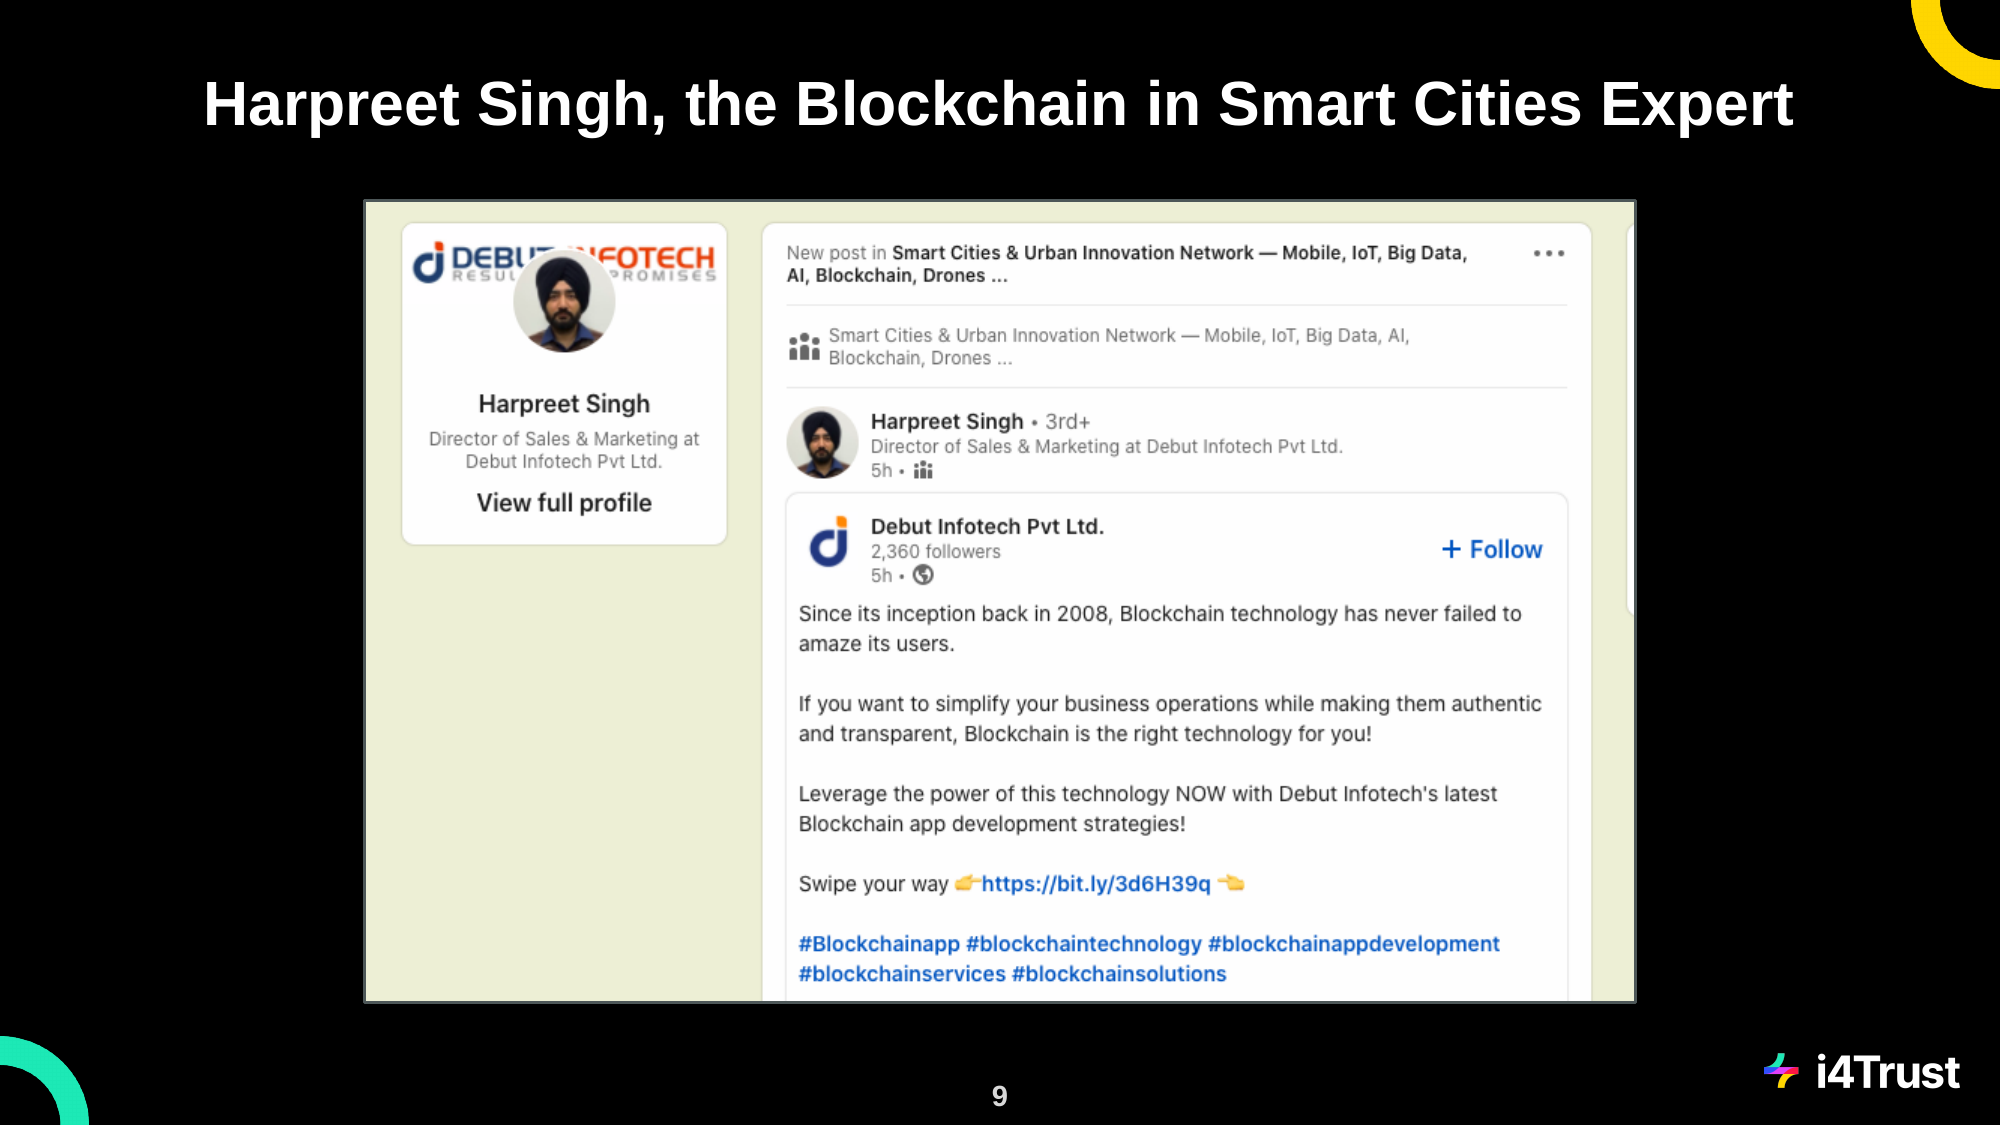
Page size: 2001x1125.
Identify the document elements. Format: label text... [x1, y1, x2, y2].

picture [0, 1036, 89, 1125]
picture [1763, 1043, 1961, 1099]
picture [365, 201, 1635, 1001]
slide_number ‹#› [887, 1065, 1113, 1125]
picture [1911, 0, 2000, 89]
text_box Harpreet Singh, the Blockchain in Smart Cities Expert [81, 48, 1918, 176]
